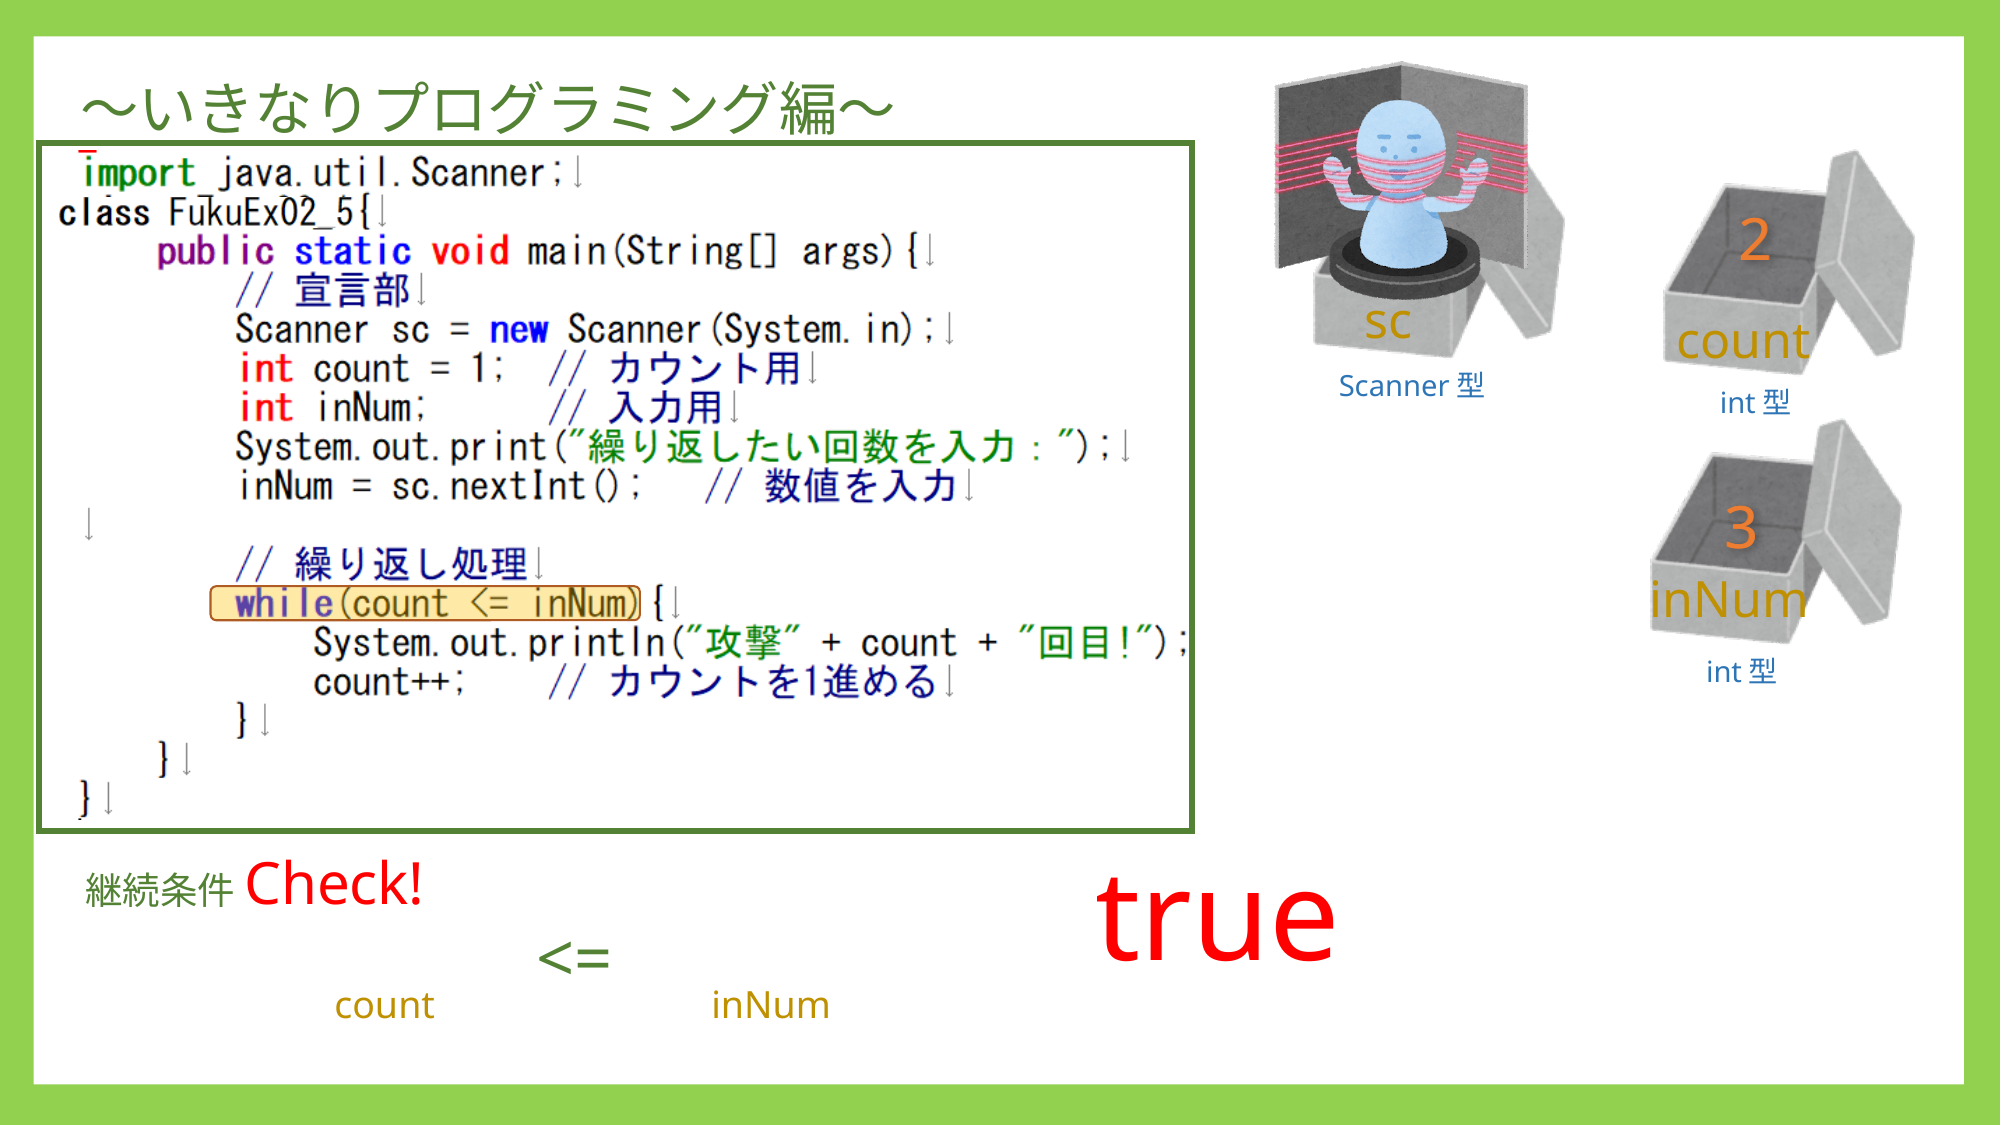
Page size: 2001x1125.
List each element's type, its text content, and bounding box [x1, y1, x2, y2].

text_box inNum [696, 974, 847, 1034]
picture [1655, 141, 1928, 403]
picture [1266, 45, 1578, 386]
text_box true [1080, 828, 1355, 994]
picture [1642, 410, 1915, 672]
text_box <= [521, 908, 628, 1004]
text_box count [319, 974, 451, 1034]
text_box [38, 142, 1193, 832]
text_box 継続条件Check! [70, 838, 440, 924]
text_box Scanner型 [1324, 386, 1502, 410]
text_box inNum [1634, 560, 1642, 635]
text_box ～いきなりプログラミング編～ [65, 64, 911, 142]
text_box int型 [1704, 403, 1807, 410]
picture [57, 150, 1192, 820]
text_box int型 [1691, 672, 1793, 696]
